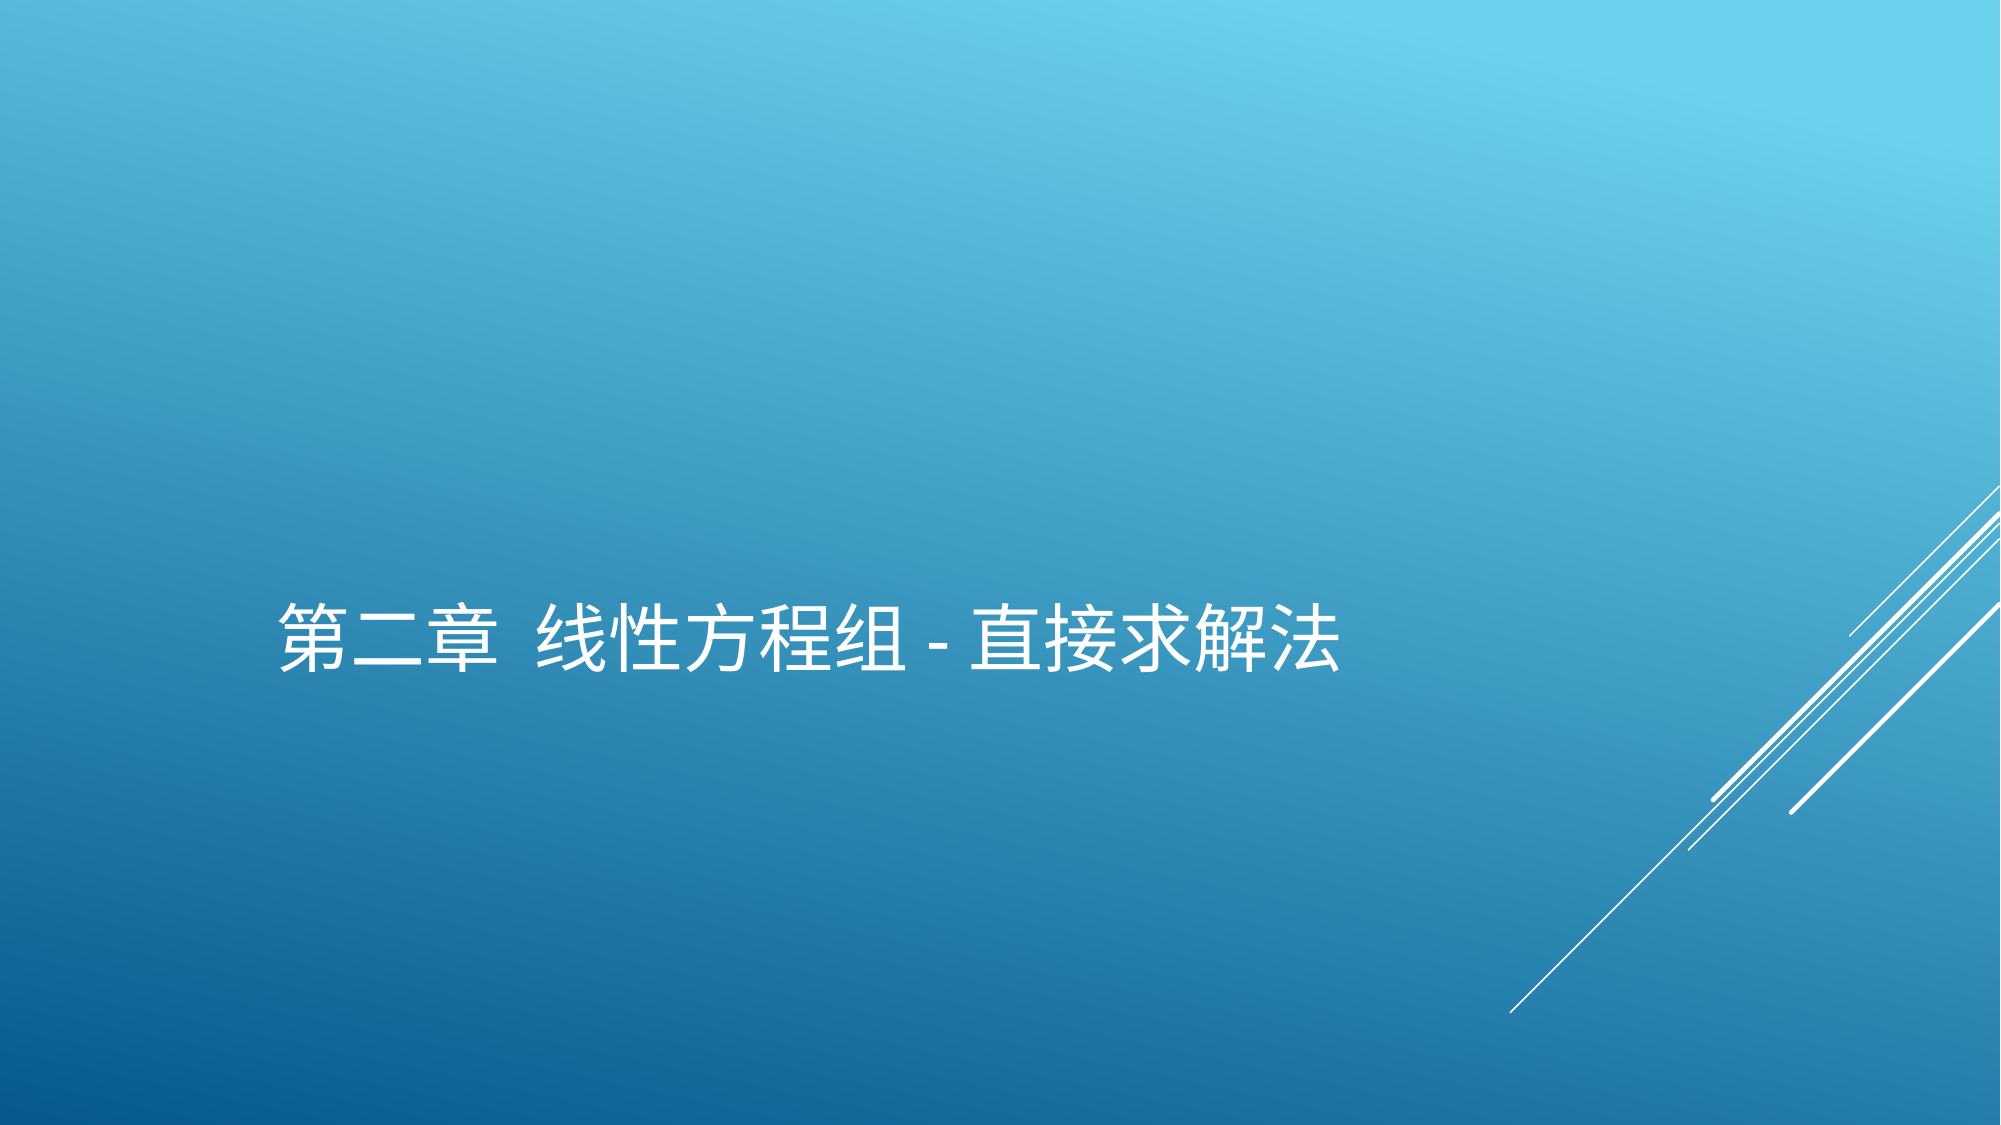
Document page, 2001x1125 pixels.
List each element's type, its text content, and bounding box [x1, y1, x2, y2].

title 第二章 线性方程组-直接求解法 [174, 512, 1575, 760]
